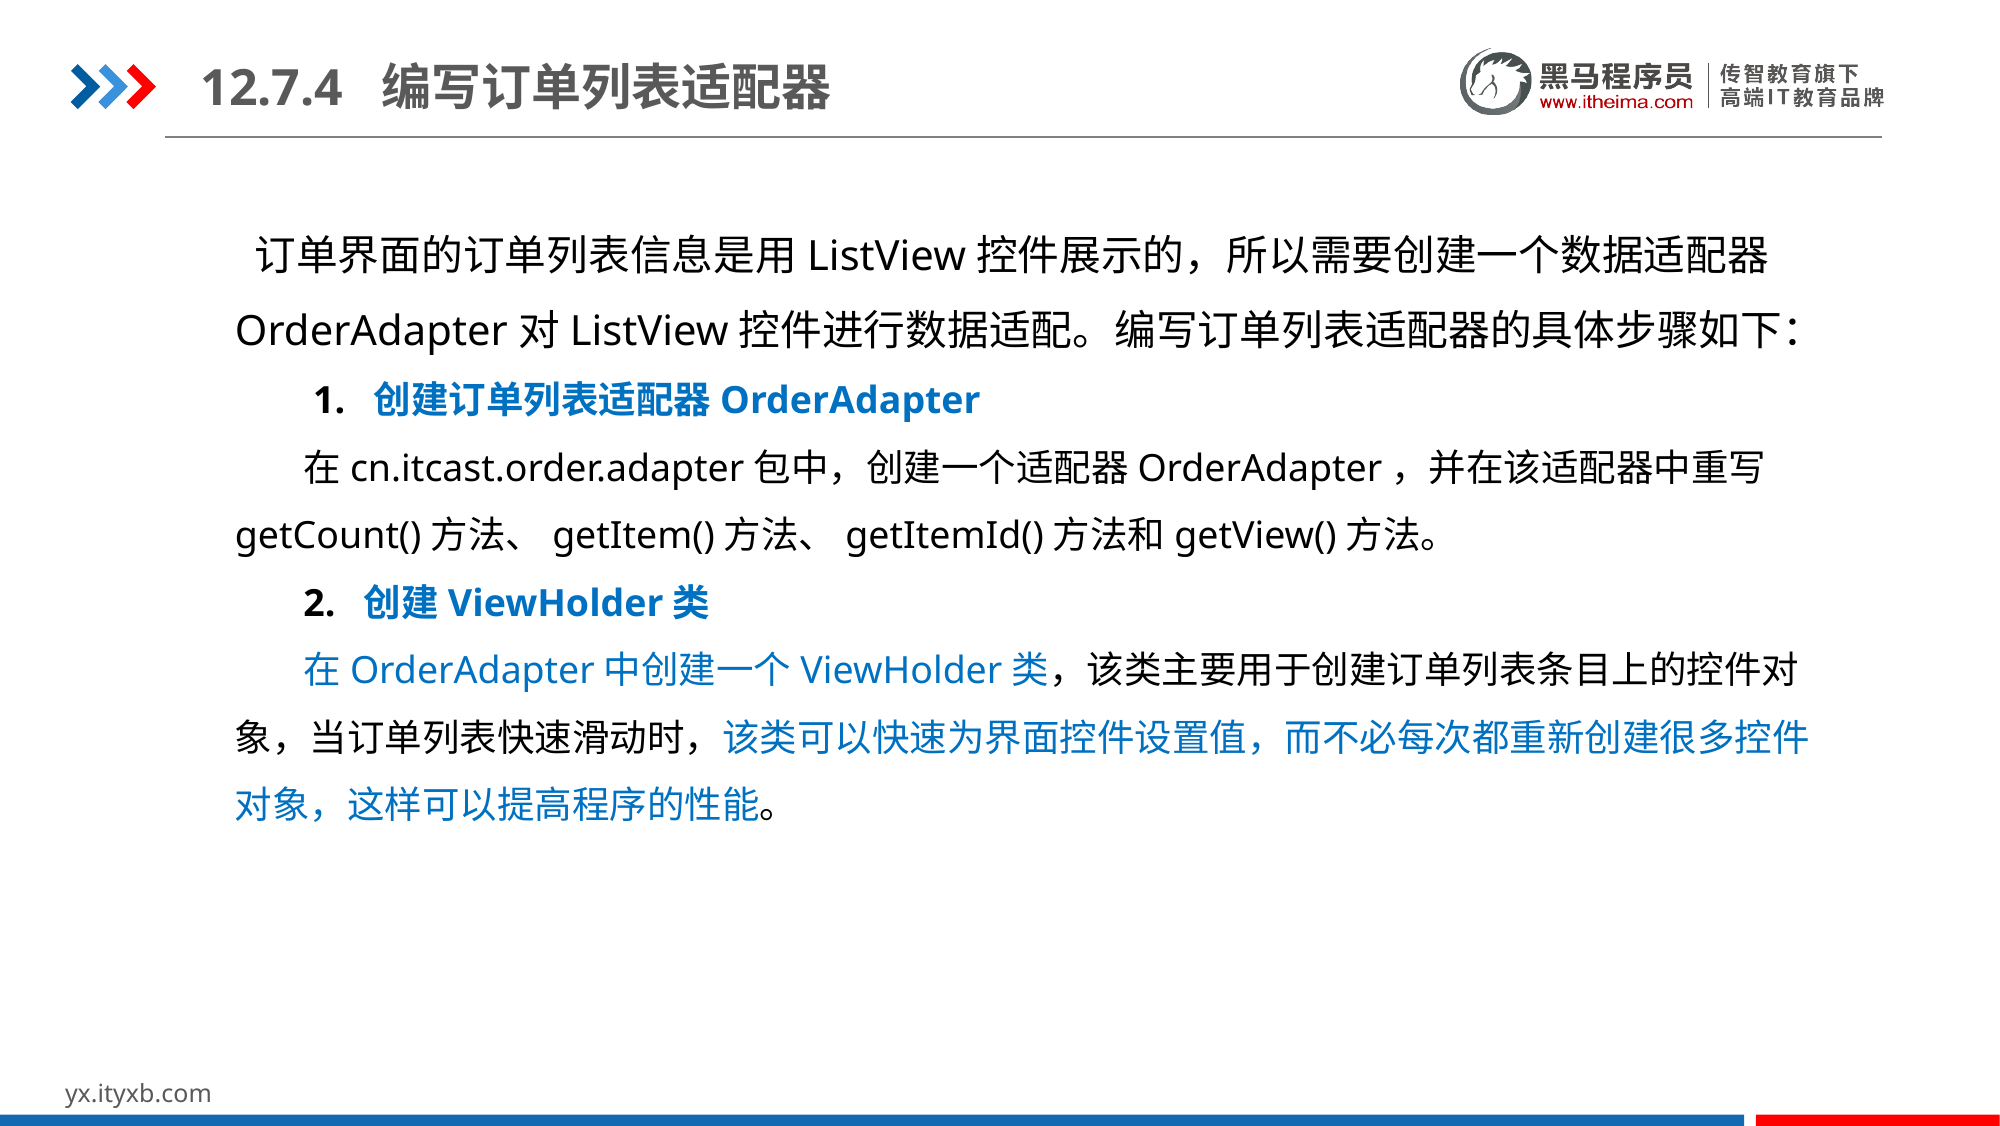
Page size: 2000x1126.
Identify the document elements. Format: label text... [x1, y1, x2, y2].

text_box 订单界面的订单列表信息是用ListView控件展示的，所以需要创建一个数据适配器OrderAdapter对ListView控件进行数据适配。编写订单列表适配器的具体步骤如下： 1. 创建订单列表适配器OrderAdapter 在cn.itcast.order.adapter包中，创建一个适配器OrderAdapter，并在该适配器中重写getCount()方法、getItem()方法、getItemId()方法和getView()方法。 2. 创建ViewHolder类 在OrderAdapter中创建一个ViewHolder类，该类主要用于创建订单列表条目上的控件对象，当订单列表快速滑动时，该类可以快速为界面控件设置值，而不必每次都重新创建很多控件对象，这样可以提高程序的性能。 [220, 196, 1827, 834]
picture [1460, 48, 1887, 115]
text_box 12.7.4 编写订单列表适配器 [187, 43, 1268, 127]
